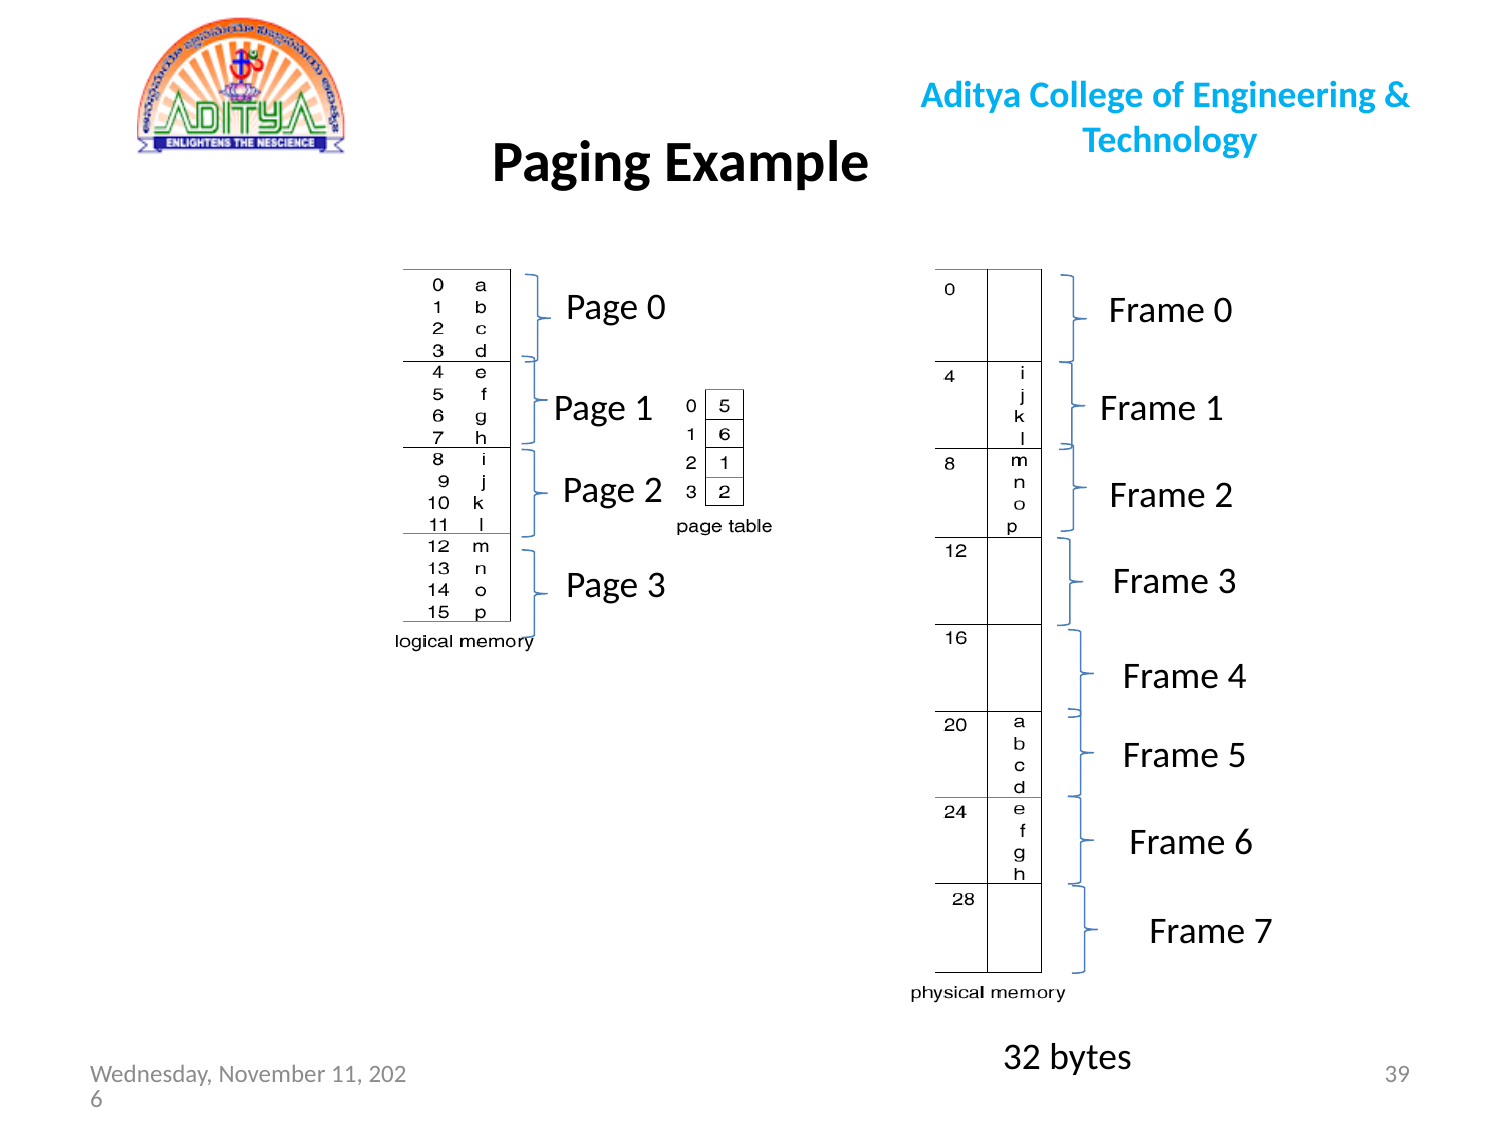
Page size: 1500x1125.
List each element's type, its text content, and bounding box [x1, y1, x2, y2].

text_box 32 bytes [988, 1024, 1147, 1085]
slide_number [75, 1042, 425, 1103]
text_box Frame 4 [1108, 643, 1262, 703]
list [387, 262, 1076, 1006]
text_box Frame 7 [1134, 898, 1289, 959]
text_box [1079, 629, 1095, 710]
text_box Frame 0 [1094, 277, 1248, 337]
slide_number 39 [1074, 1042, 1425, 1103]
text_box Aditya College of Engineering & Technology [905, 62, 1427, 167]
text_box [1079, 885, 1099, 974]
text_box Paging Example [477, 115, 885, 200]
text_box Frame 1 [1085, 375, 1239, 436]
text_box [1079, 709, 1095, 796]
text_box [1079, 796, 1095, 884]
text_box Frame 6 [1114, 809, 1269, 870]
text_box Frame 5 [1108, 722, 1262, 783]
picture [137, 13, 354, 161]
text_box Frame 3 [1098, 548, 1252, 609]
text_box Frame 2 [1094, 462, 1249, 523]
